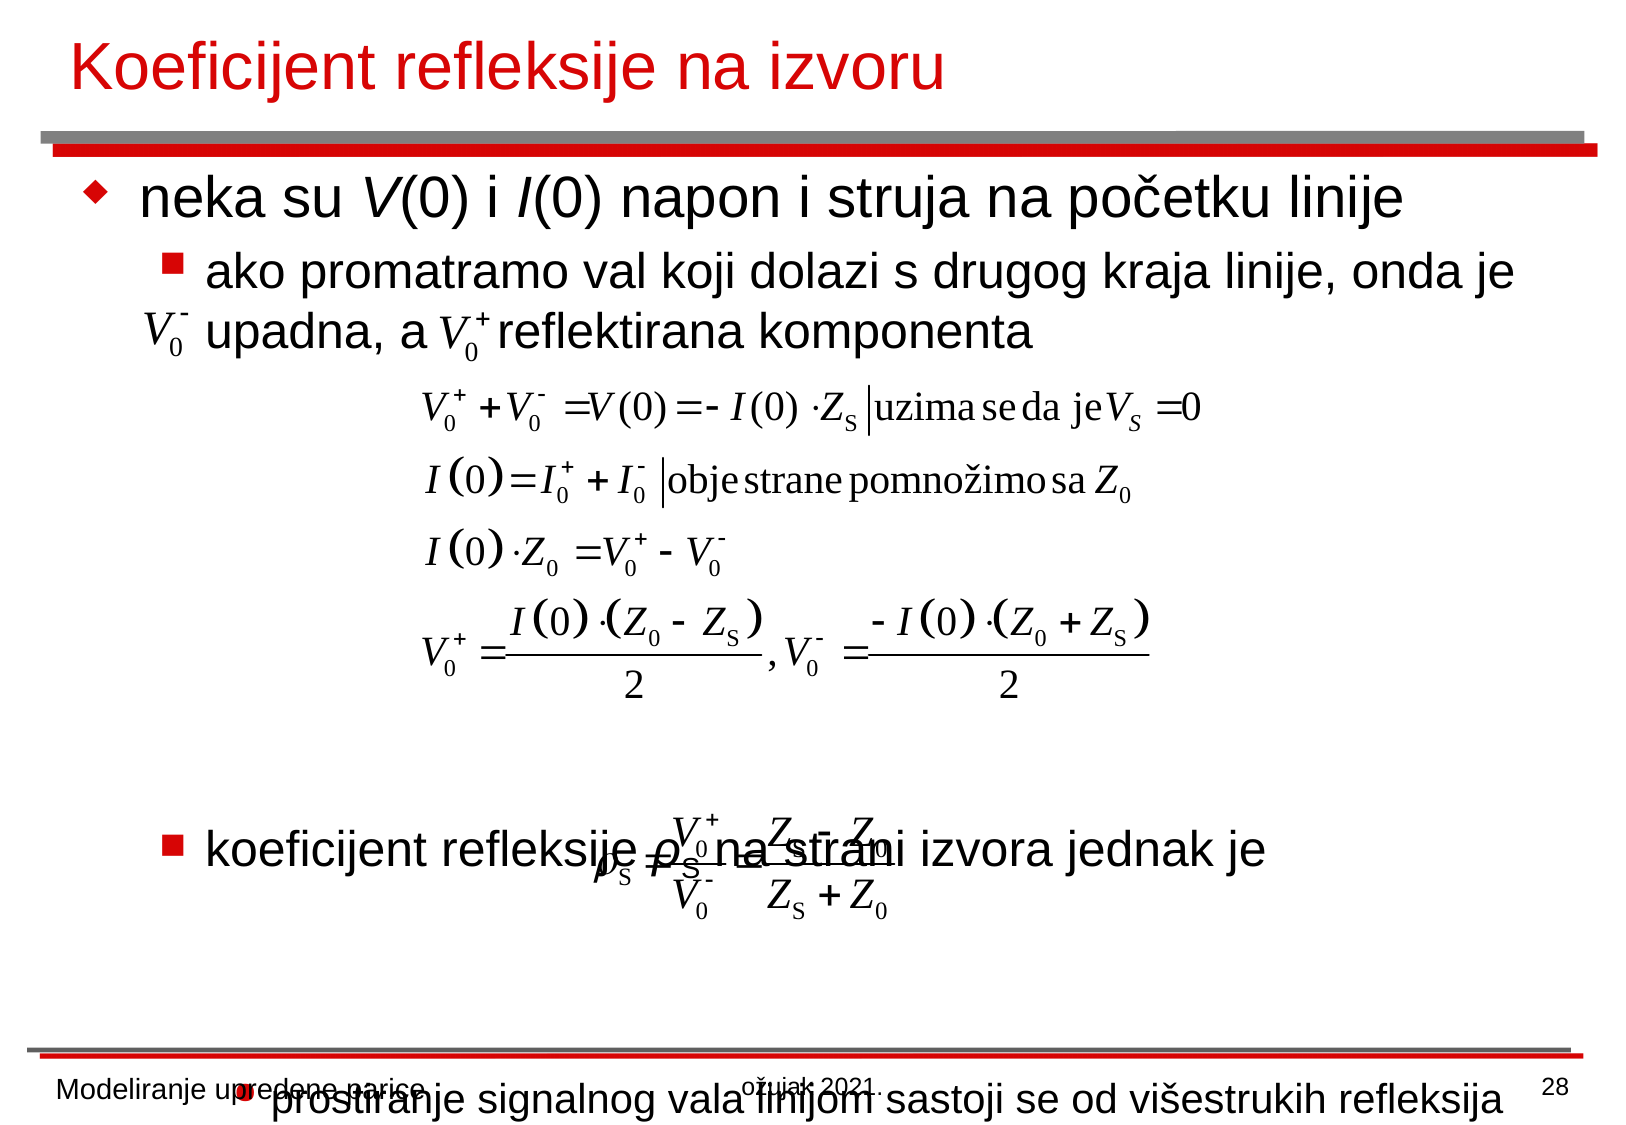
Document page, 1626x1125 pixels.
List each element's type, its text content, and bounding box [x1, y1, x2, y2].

slide_number 28 [1245, 1062, 1585, 1125]
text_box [138, 292, 204, 369]
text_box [434, 296, 499, 374]
title Koeficijent refleksije na izvoru [53, 0, 1436, 126]
slide_number ožujak 2021. [642, 1062, 982, 1125]
list neka su V(0) i I(0) napon i struja na početku linije ako promatramo val koji dolazi s drugog kraja linije, onda je upadna, a reflektirana komponenta koeficijent refleksije ρS na strani izvora jednak je prostiranje signalnog vala linijom sastoji se od višestrukih refleksija ukoliko na njenim krajevima nije postignuta prilagodba impedancija [68, 151, 1557, 1036]
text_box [417, 373, 1208, 709]
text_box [585, 798, 904, 929]
footer Modeliranje upredene parice [40, 1062, 556, 1125]
